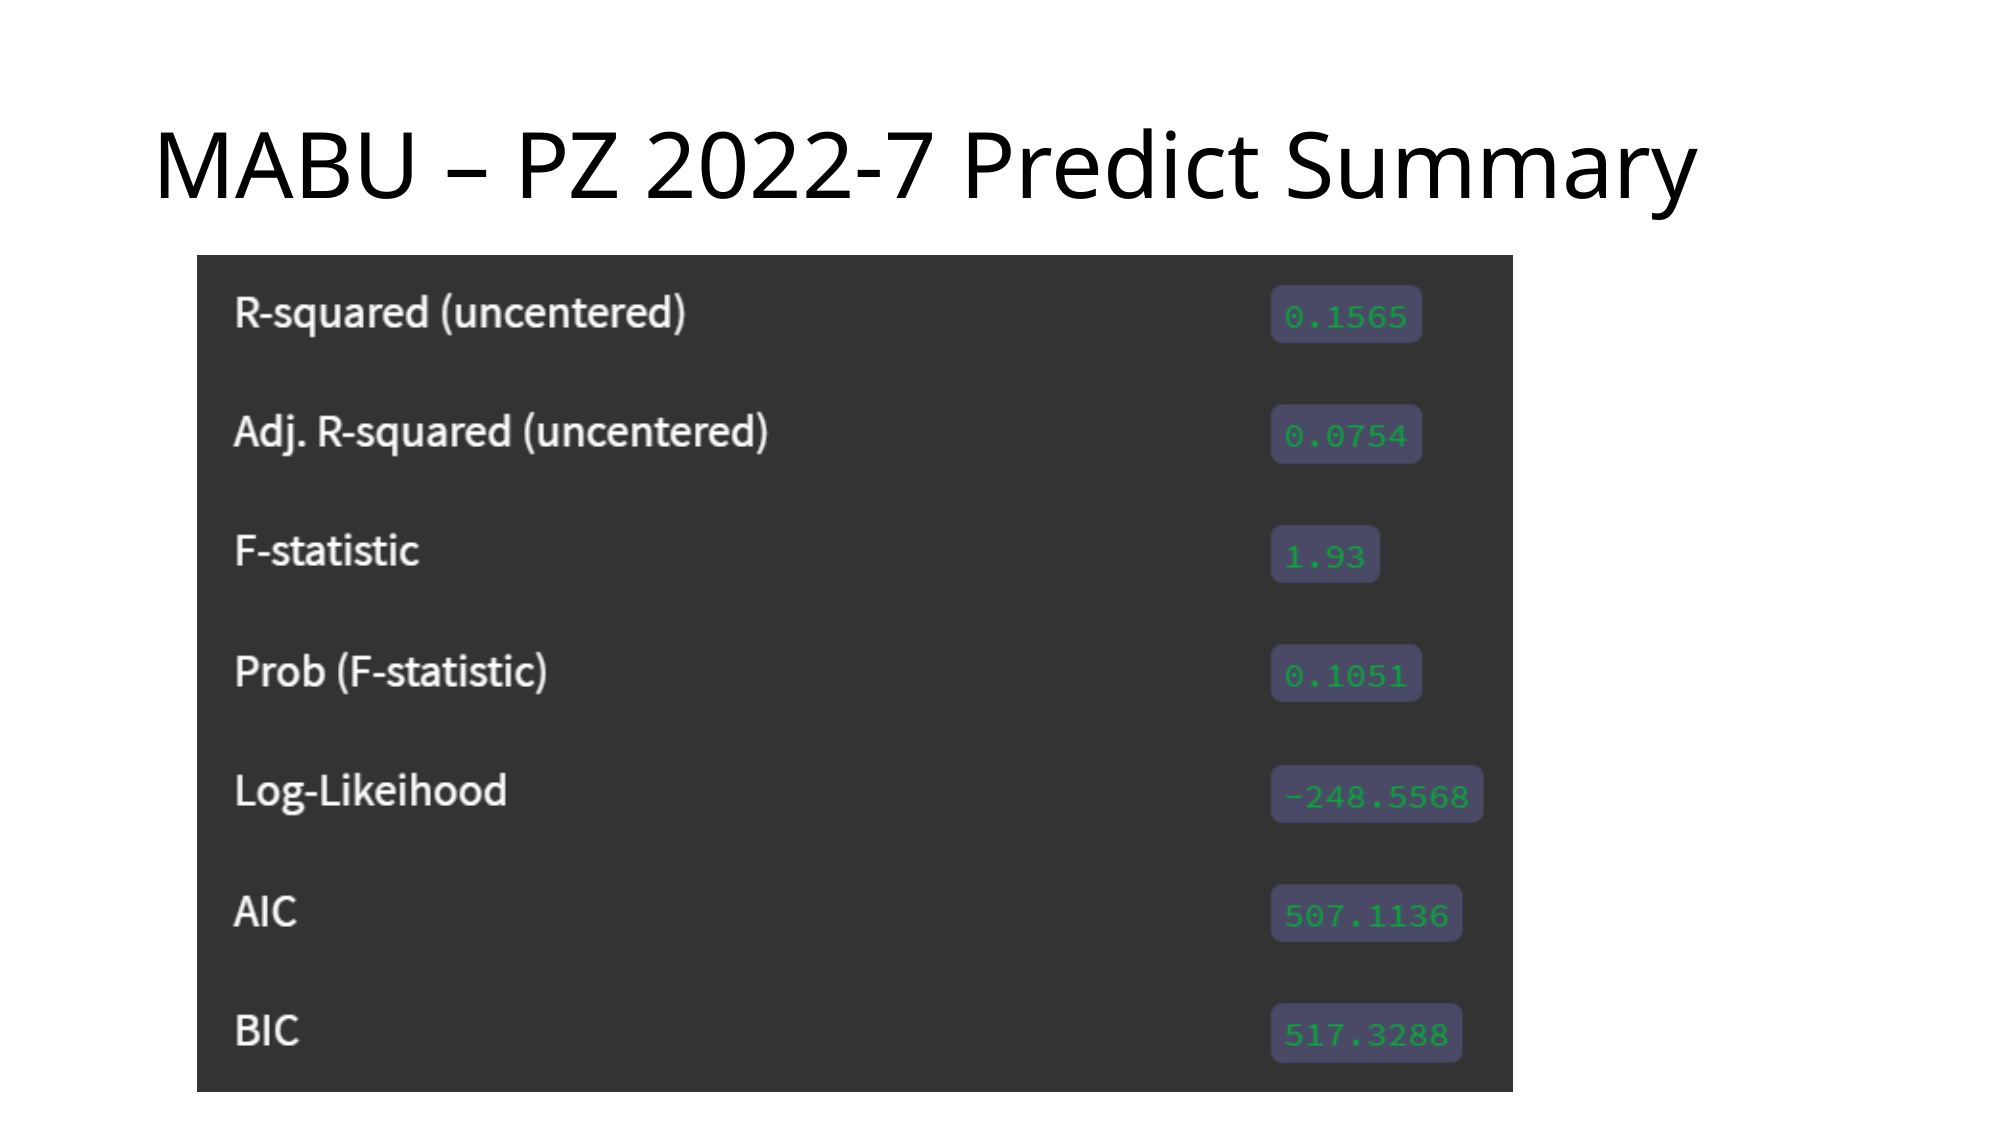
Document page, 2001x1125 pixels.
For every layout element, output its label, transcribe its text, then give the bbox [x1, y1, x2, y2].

picture [197, 255, 1513, 1092]
title MABU – PZ 2022-7 Predict Summary [137, 59, 1863, 278]
